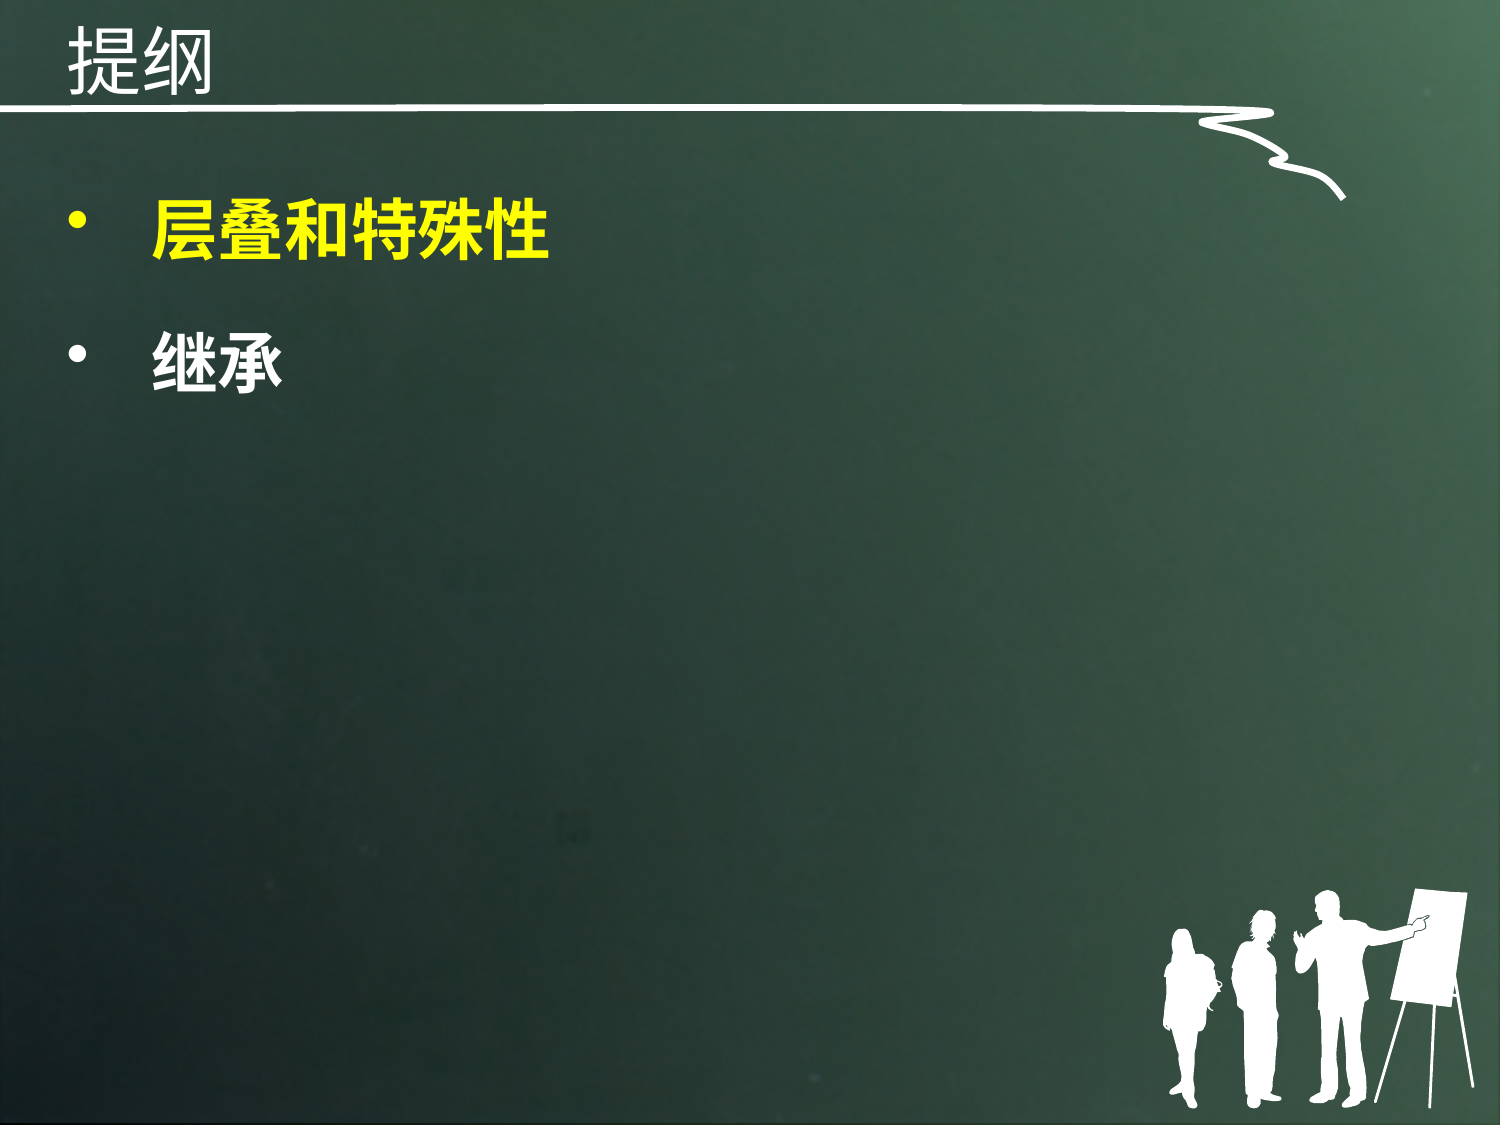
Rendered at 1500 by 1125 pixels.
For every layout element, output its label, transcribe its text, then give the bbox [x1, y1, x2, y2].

text_box [0, 107, 1344, 199]
title 提纲 [51, 23, 1365, 96]
picture [0, 0, 1500, 1125]
list 层叠和特殊性 继承 [51, 140, 1365, 974]
